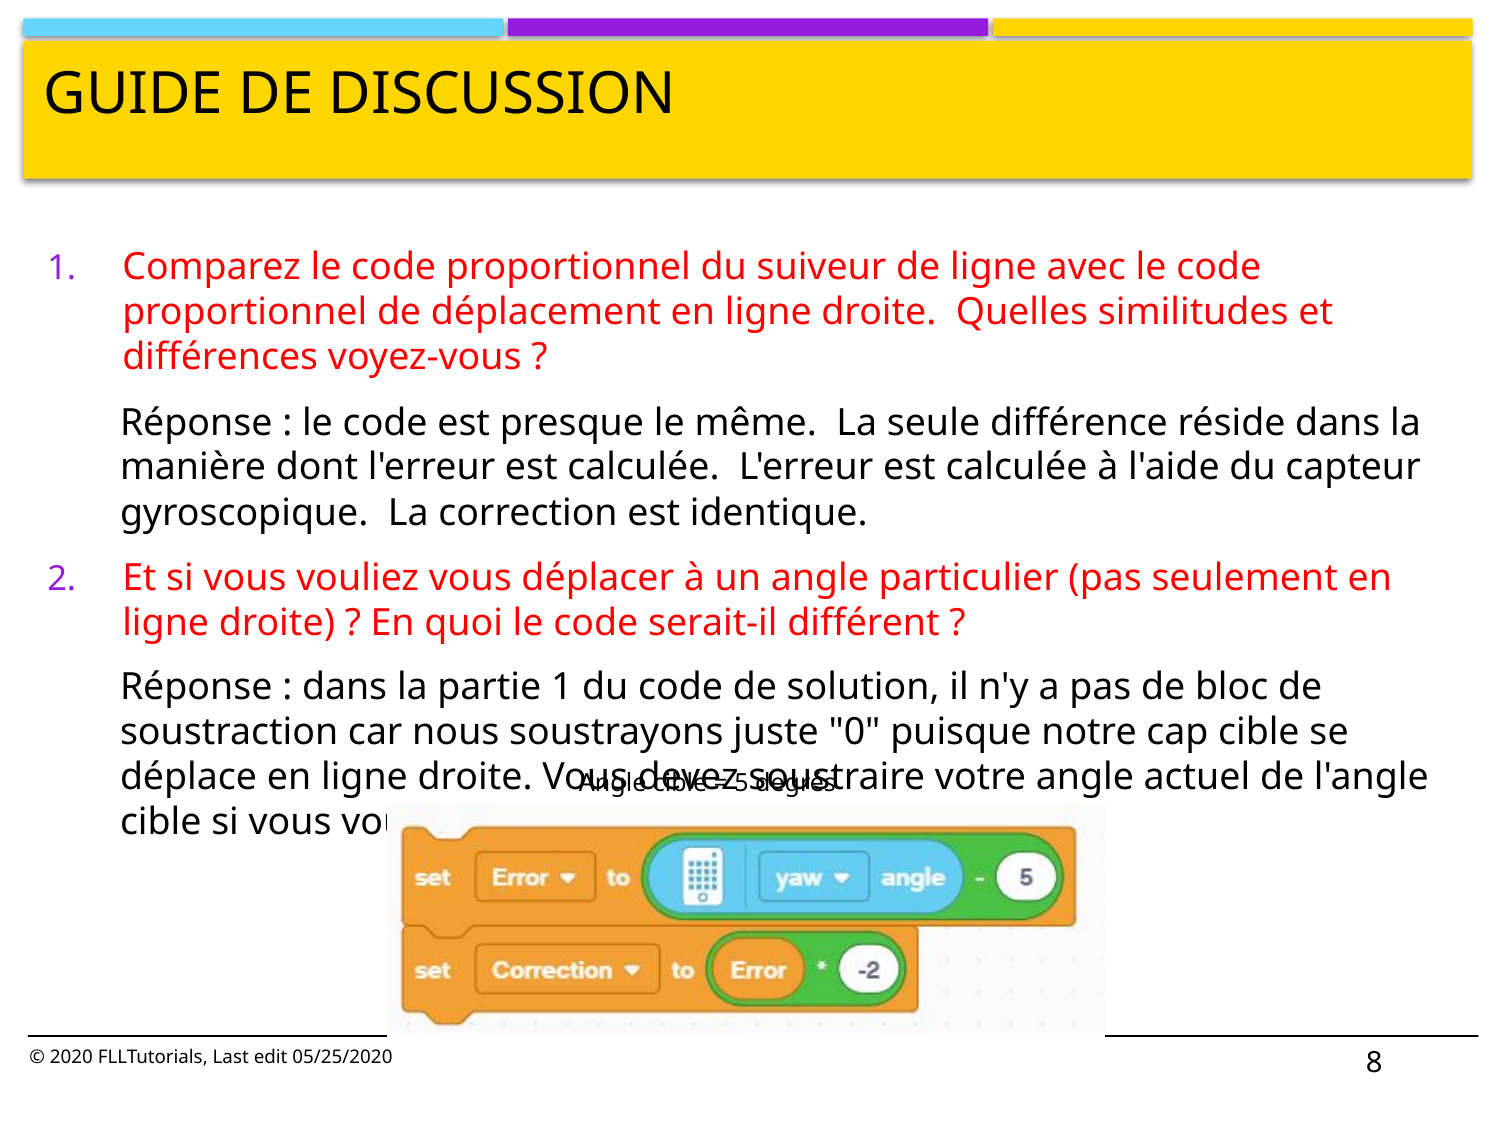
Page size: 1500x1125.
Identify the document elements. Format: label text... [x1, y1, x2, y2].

picture [386, 804, 1106, 1037]
list Comparez le code proportionnel du suiveur de ligne avec le code proportionnel de déplacement en ligne droite. Quelles similitudes et différences voyez-vous ? Réponse : le code est presque le même. La seule différence réside dans la manière dont l'erreur est calculée. L'erreur est calculée à l'aide du capteur gyroscopique. La correction est identique. Et si vous vouliez vous déplacer à un angle particulier (pas seulement en ligne droite) ? En quoi le code serait-il différent ? Réponse : dans la partie 1 du code de solution, il n'y a pas de bloc de soustraction car nous soustrayons juste "0" puisque notre cap cible se déplace en ligne droite. Vous devez soustraire votre angle actuel de l'angle cible si vous voulez vous déplacer à un autre angle. [32, 235, 1460, 890]
slide_number 8 [1351, 1036, 1478, 1097]
text_box Angle cible = 5 degrés [537, 758, 878, 802]
footer © 2020 FLLTutorials, Last edit 05/25/2020 [14, 1036, 814, 1097]
title Guide de discussion [28, 48, 1464, 172]
